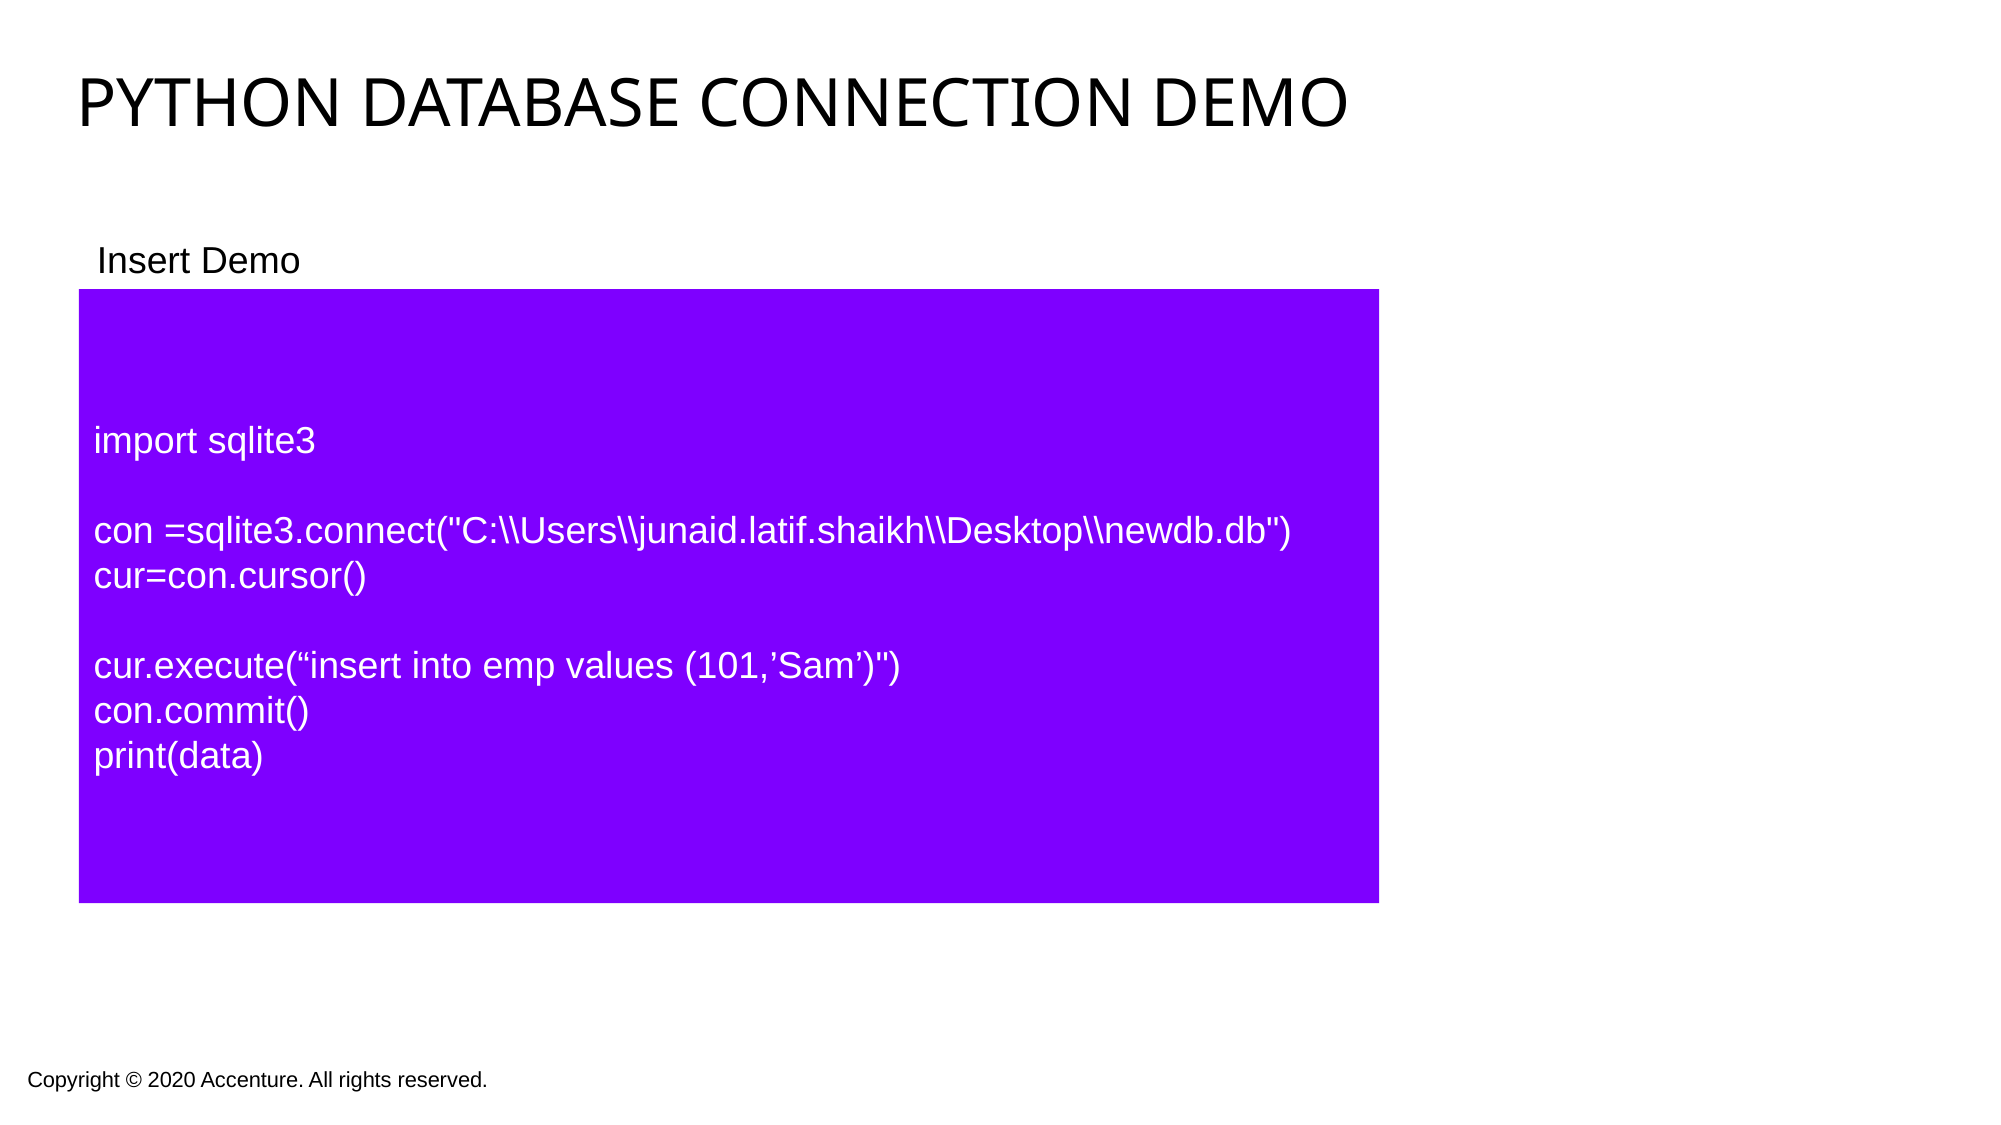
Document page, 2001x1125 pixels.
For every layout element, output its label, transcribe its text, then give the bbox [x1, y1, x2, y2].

title Python database connection Demo [62, 62, 1938, 150]
text_box import sqlite3 con =sqlite3.connect("C:\\Users\\junaid.latif.shaikh\\Desktop\\newdb.db") cur=con.cursor() cur.execute(“insert into emp values (101,’Sam’)") con.commit() print(data) [78, 288, 1380, 904]
list Insert Demo [61, 228, 1938, 1060]
